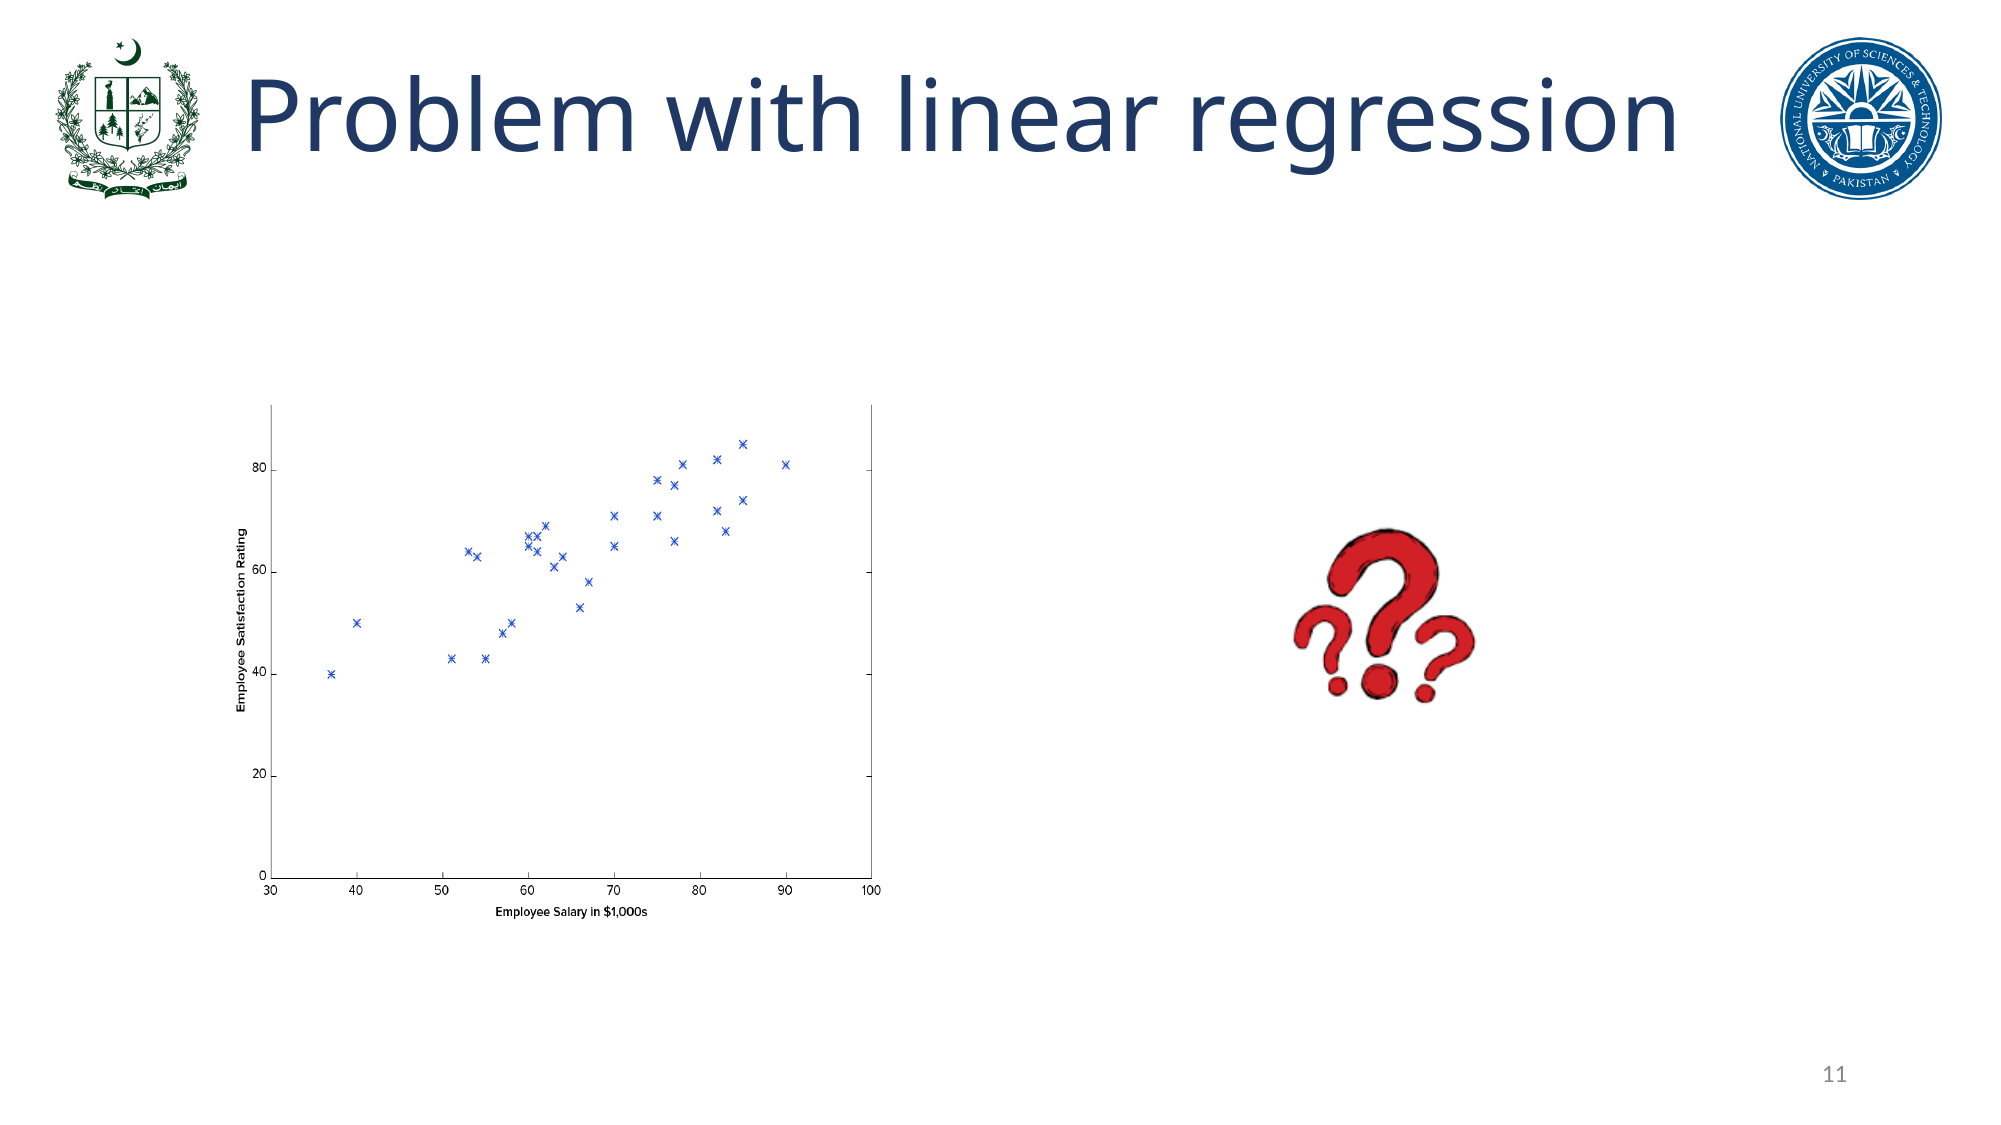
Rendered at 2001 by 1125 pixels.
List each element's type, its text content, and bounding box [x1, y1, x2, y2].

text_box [150, 382, 965, 949]
picture [55, 38, 200, 200]
slide_number 11 [1412, 1042, 1863, 1103]
picture [1255, 488, 1506, 740]
title Problem with linear regression [227, 9, 1753, 228]
picture [1780, 37, 1942, 200]
